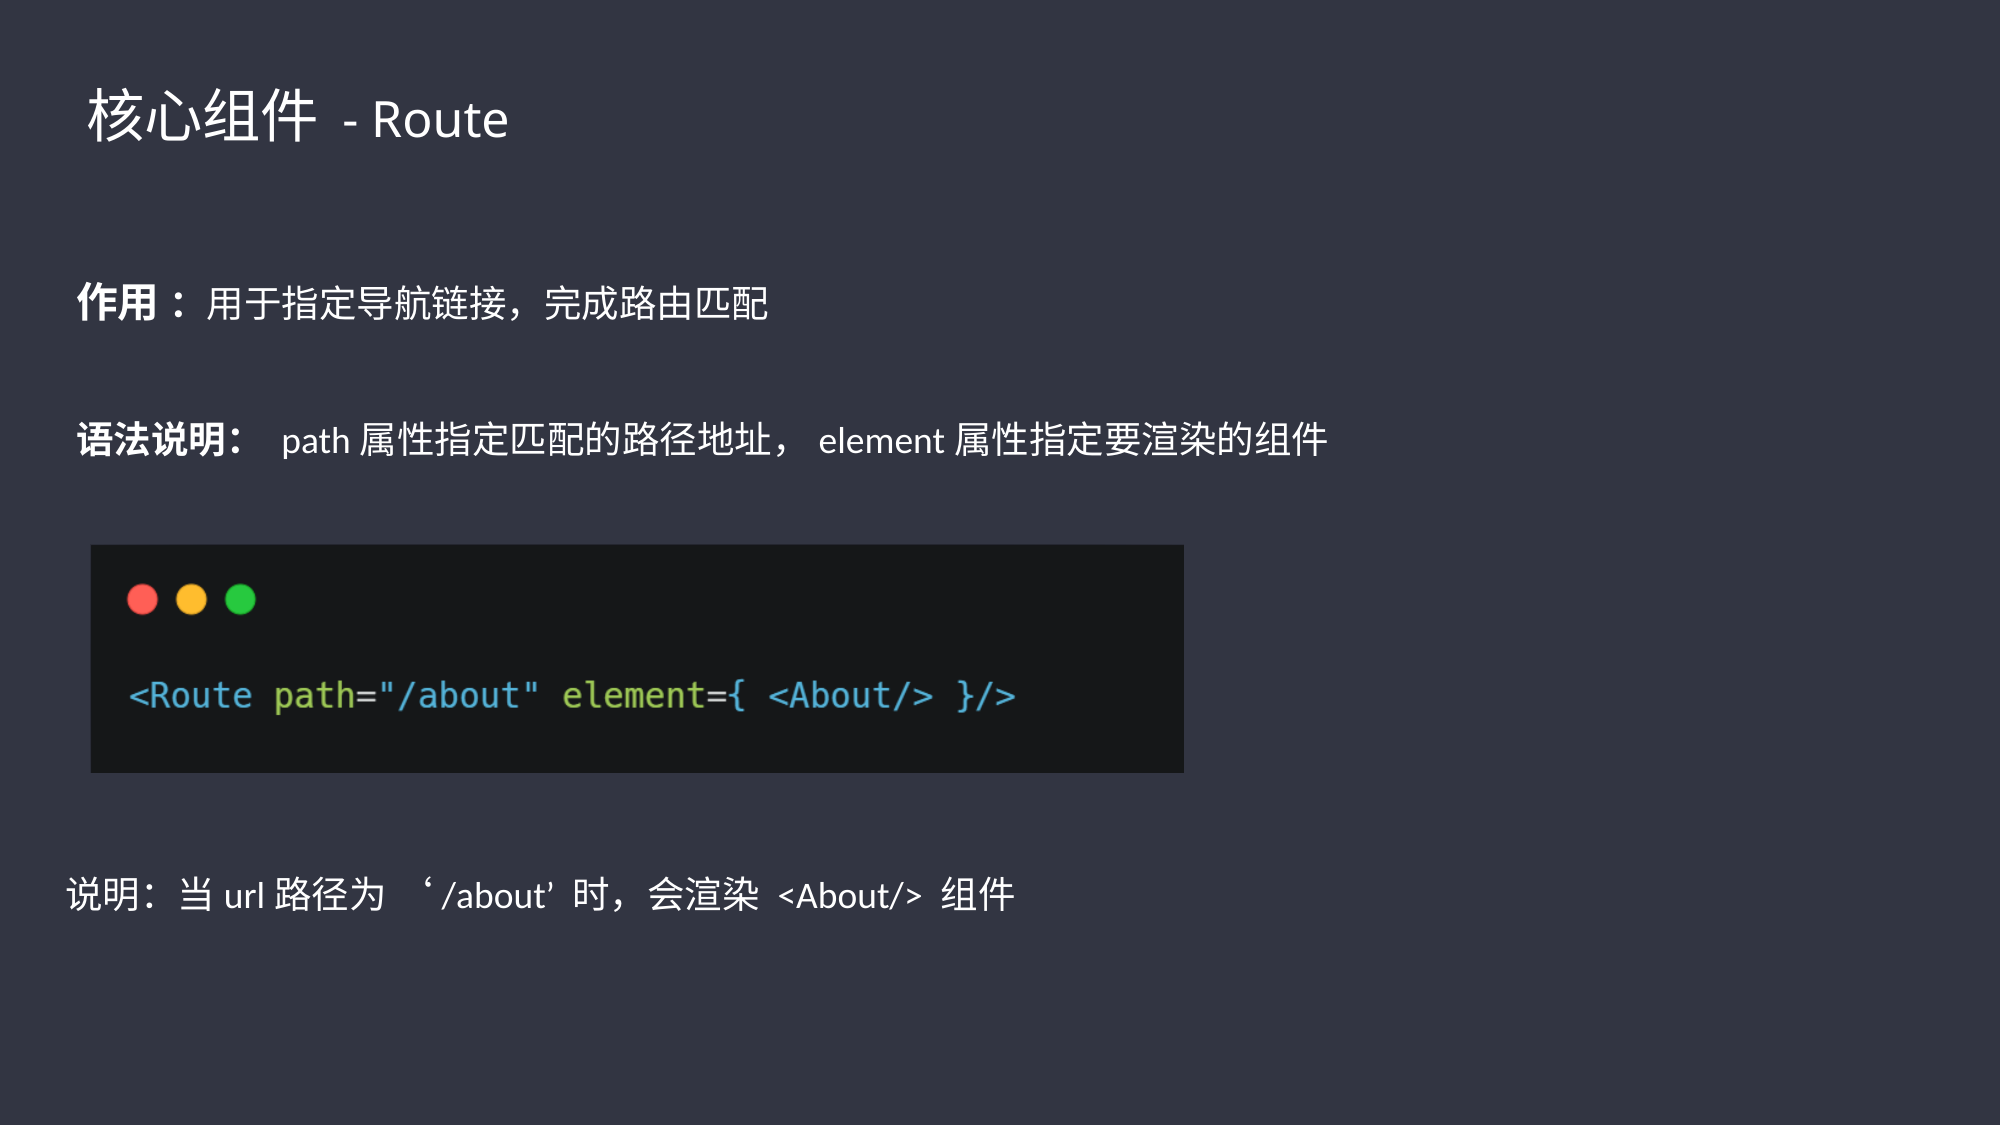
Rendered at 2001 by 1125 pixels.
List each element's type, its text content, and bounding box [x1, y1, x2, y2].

picture [90, 544, 1184, 773]
text_box 作用 ：用于指定导航链接，完成路由匹配 语法说明： path属性指定匹配的路径地址，element属性指定要渲染的组件 [61, 268, 1344, 469]
text_box 核心组件 - Route [71, 72, 900, 157]
text_box 说明：当url路径为 ‘/about’ 时，会渲染 <About/> 组件 [50, 863, 1031, 923]
